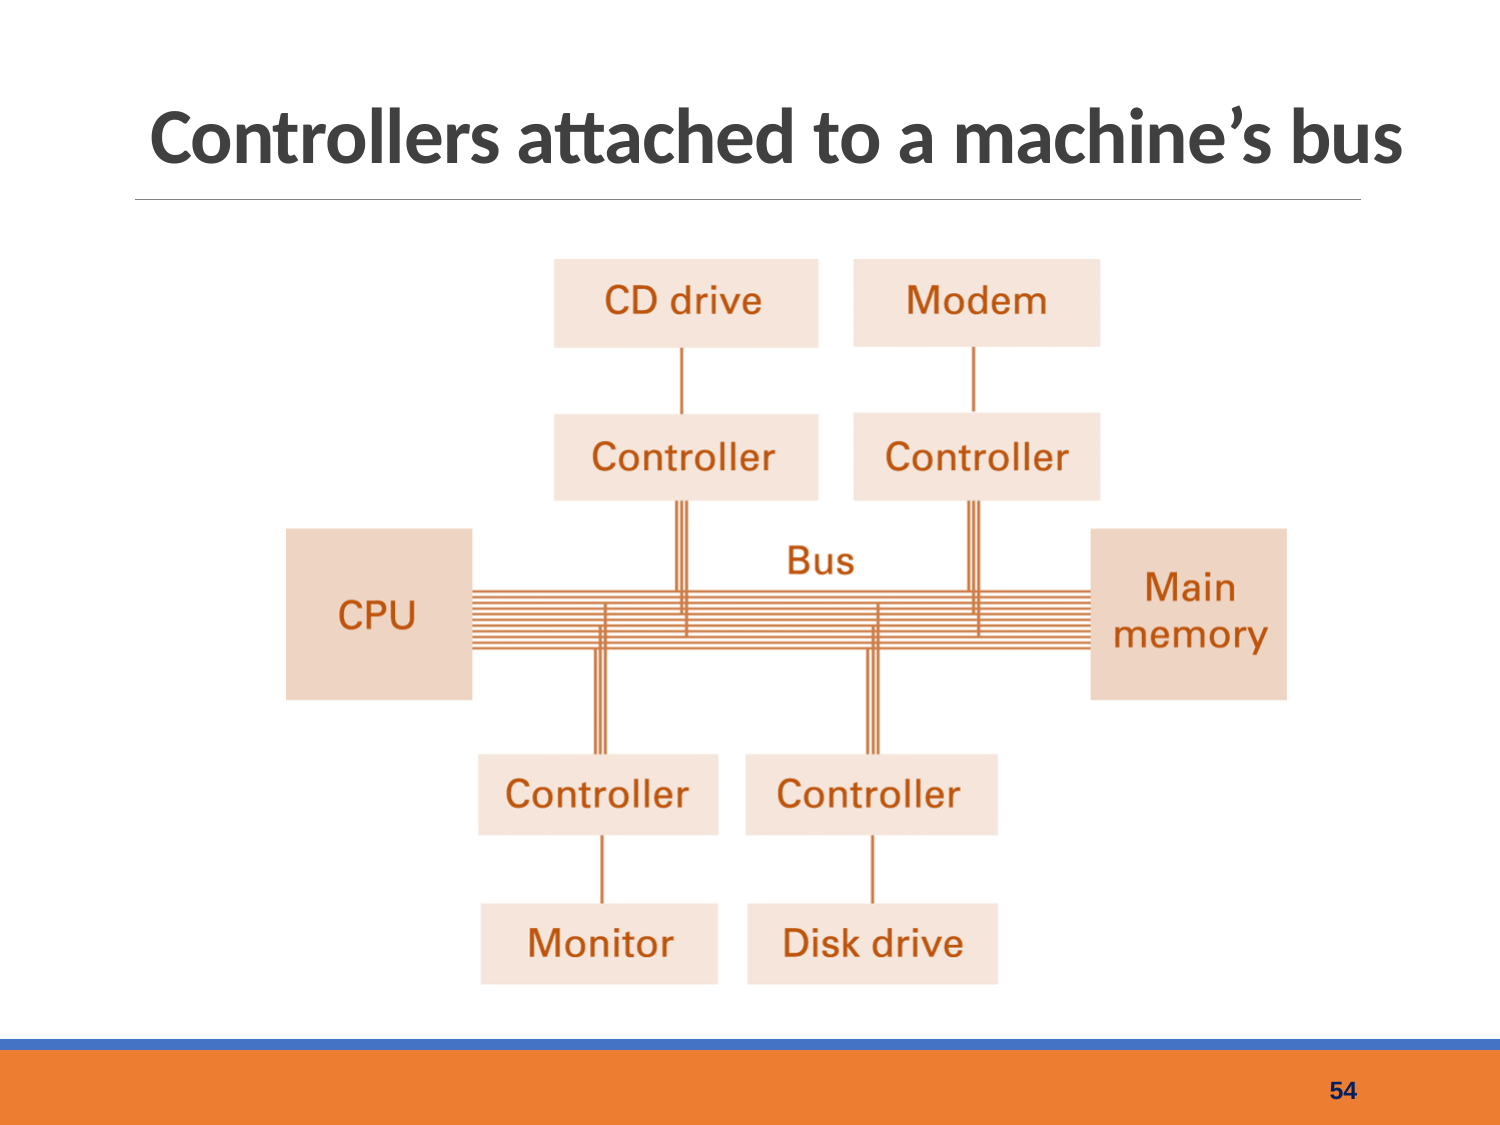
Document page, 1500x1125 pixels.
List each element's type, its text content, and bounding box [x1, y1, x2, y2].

slide_number 54 [1257, 1059, 1373, 1120]
picture [285, 258, 1287, 989]
title Controllers attached to a machine’s bus [135, 47, 1438, 188]
